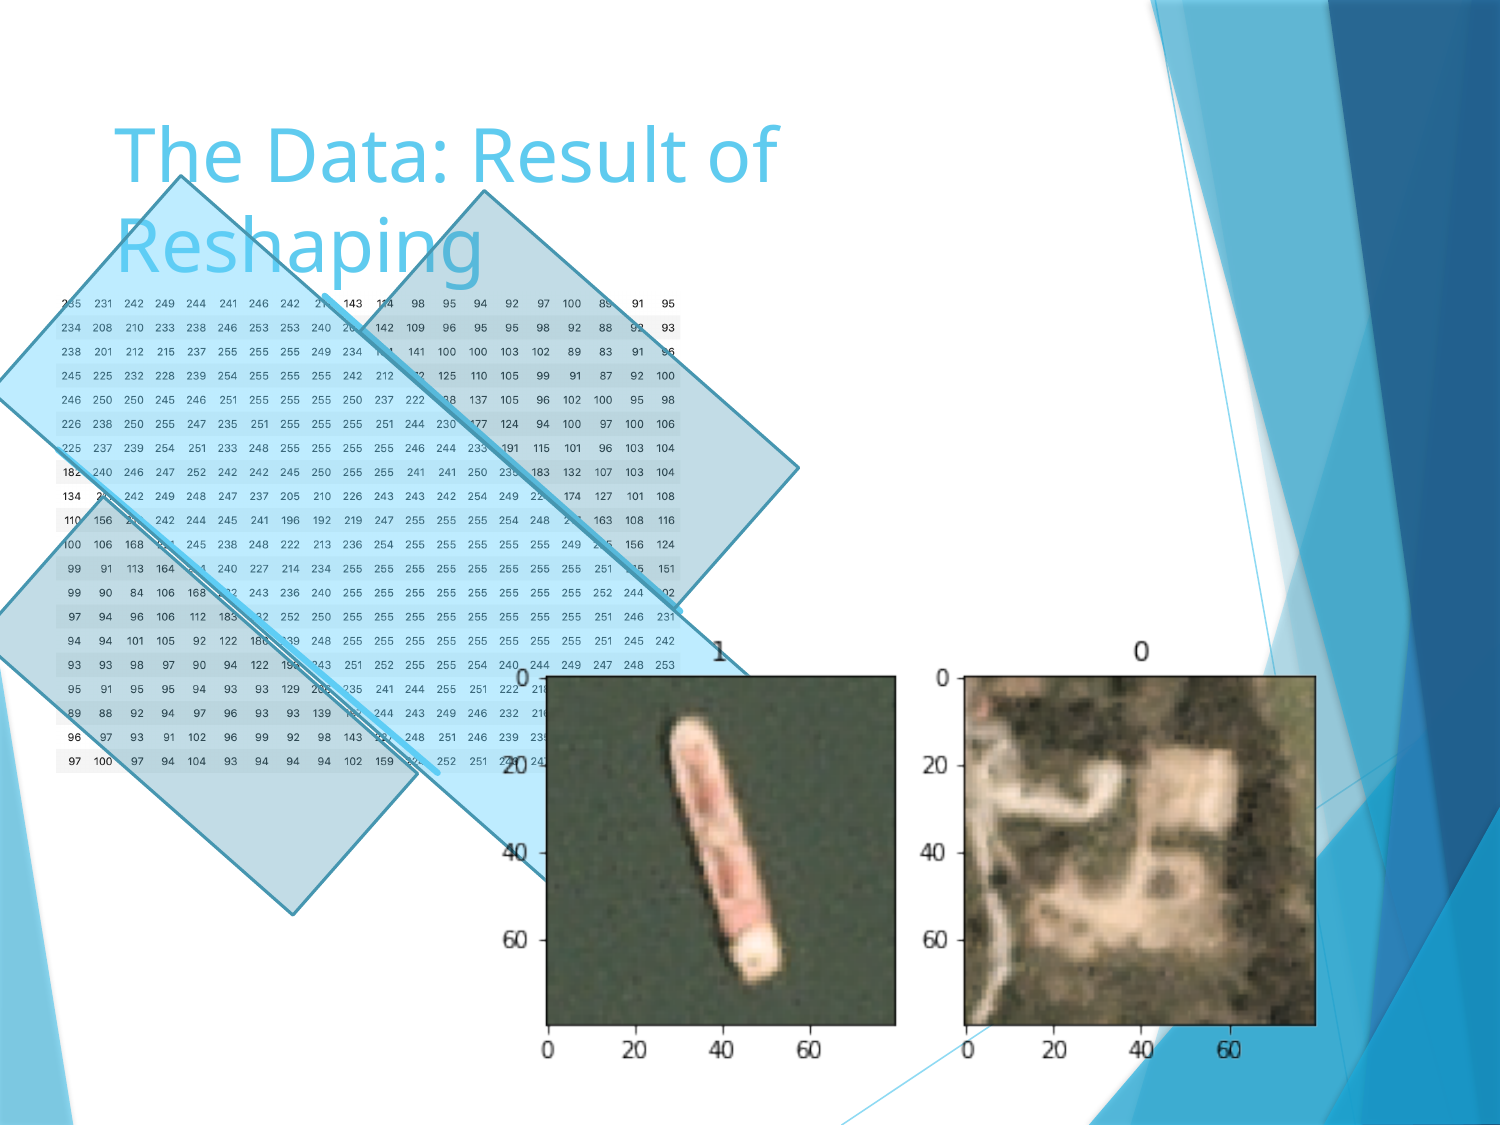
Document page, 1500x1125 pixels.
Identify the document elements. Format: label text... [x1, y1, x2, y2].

text_box [434, 783, 479, 824]
picture [439, 612, 681, 774]
text_box [394, 189, 600, 290]
title The Data: Result of Reshaping [99, 99, 1142, 317]
text_box [141, 784, 411, 917]
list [483, 623, 1338, 1081]
text_box [0, 554, 50, 704]
text_box [0, 320, 51, 447]
text_box [686, 366, 800, 598]
picture [55, 291, 681, 774]
text_box [77, 174, 313, 290]
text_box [57, 449, 439, 774]
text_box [324, 295, 681, 612]
